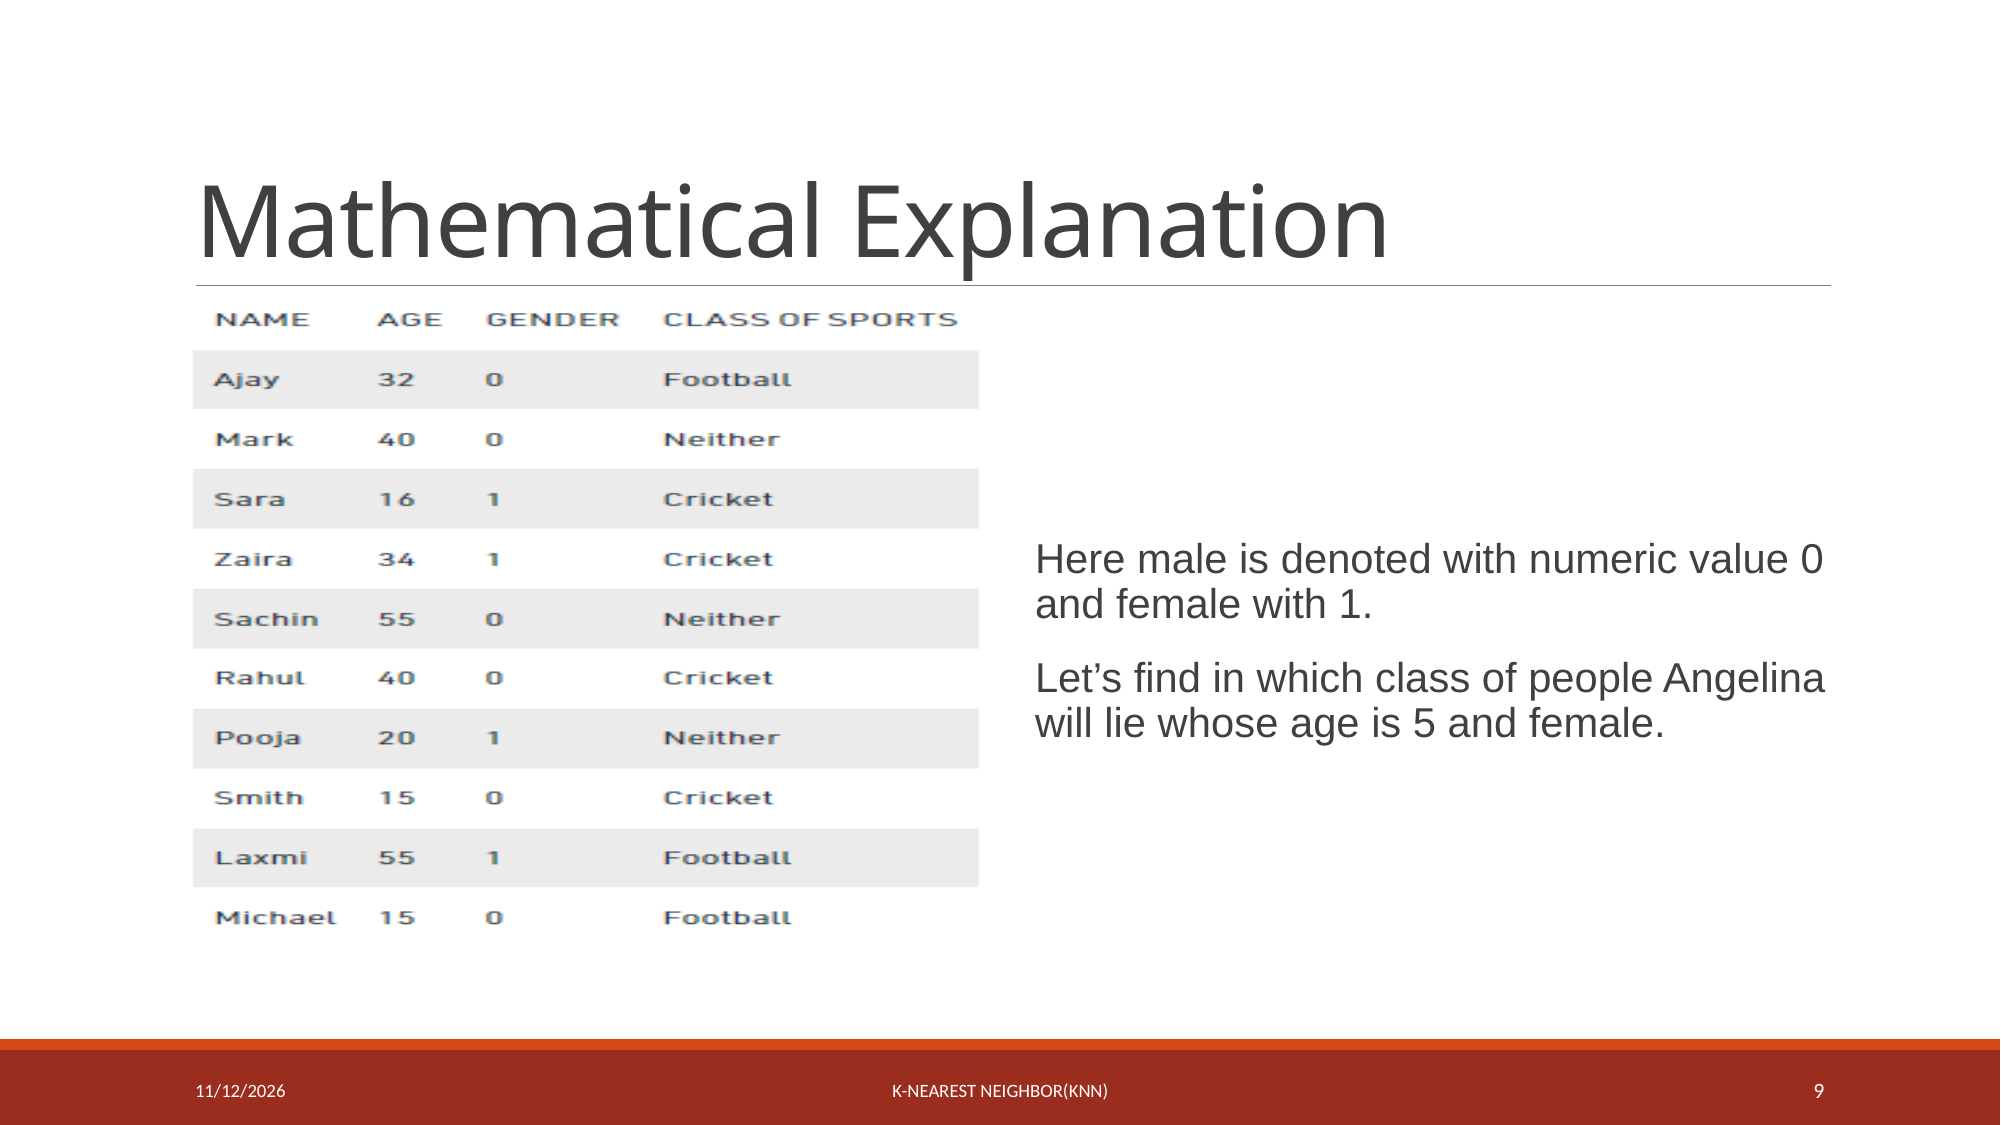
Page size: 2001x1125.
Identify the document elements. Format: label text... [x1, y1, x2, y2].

footer K-Nearest Neighbor(KNN) [604, 1059, 1396, 1120]
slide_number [180, 1059, 586, 1120]
title Mathematical Explanation [180, 47, 1830, 285]
slide_number 9 [1624, 1059, 1840, 1120]
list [179, 302, 992, 964]
list Here male is denoted with numeric value 0 and female with 1. Let’s find in which class of people Angelina will lie whose age is 5 and female. [1020, 302, 1830, 963]
